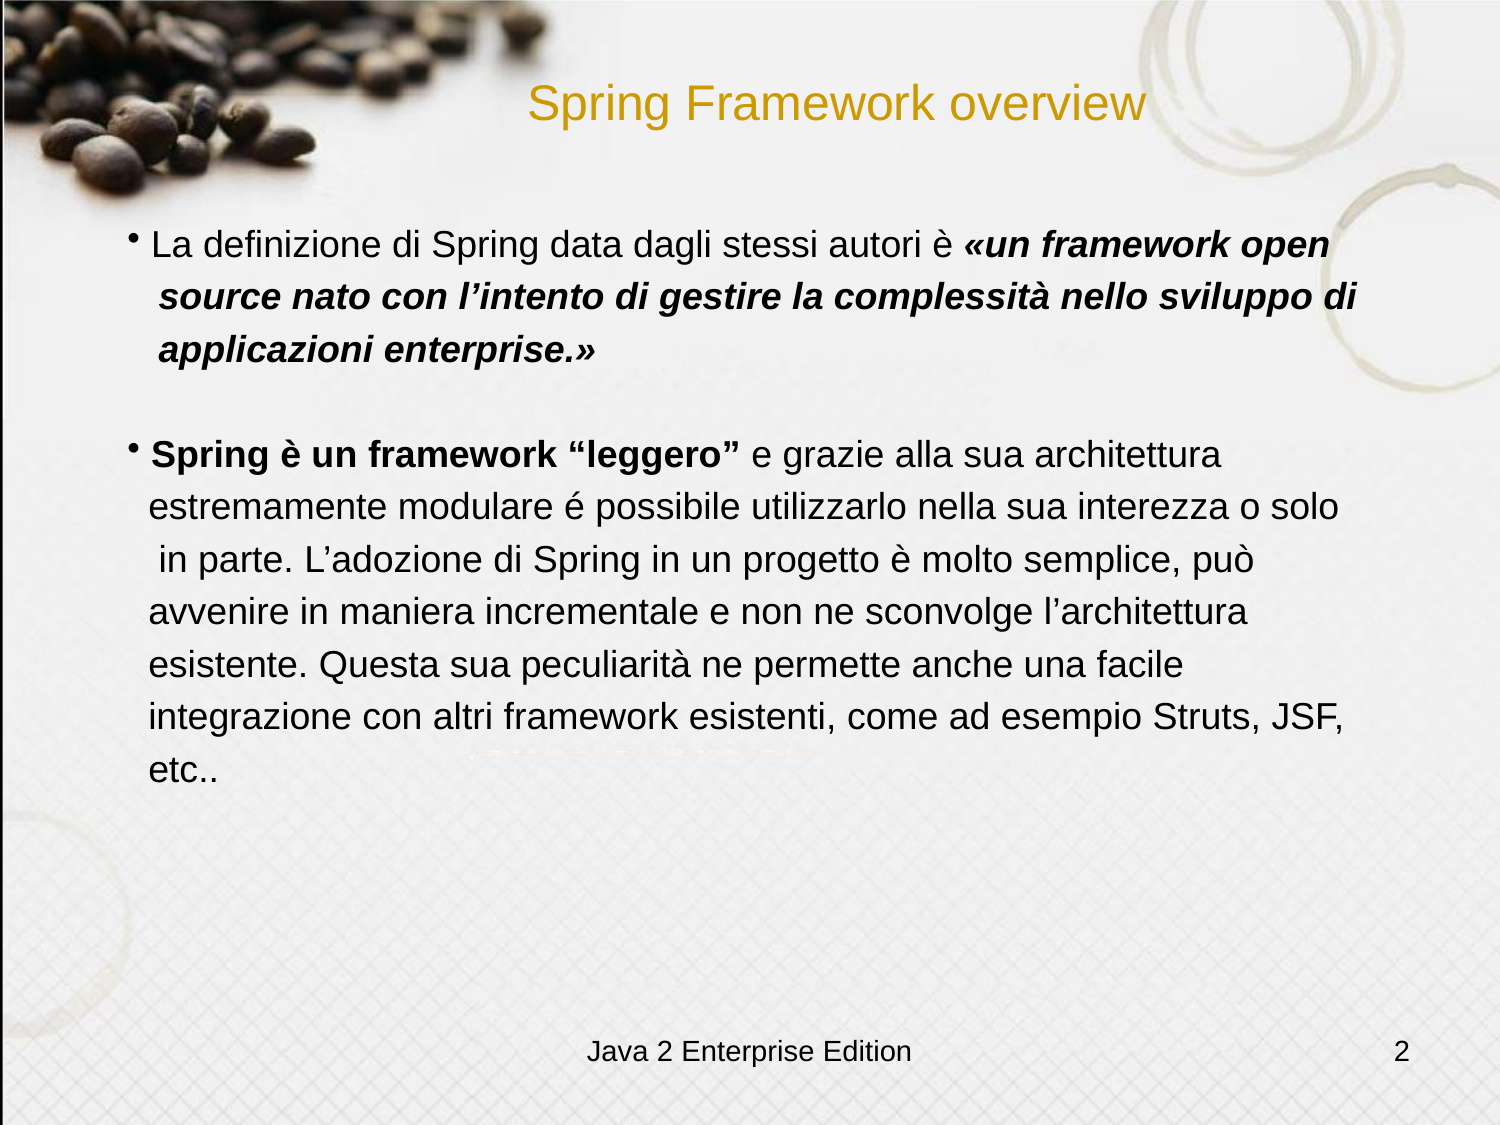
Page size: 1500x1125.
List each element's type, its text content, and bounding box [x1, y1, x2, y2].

footer Java 2 Enterprise Edition [512, 1024, 988, 1103]
slide_number 2 [1074, 1024, 1426, 1103]
title Spring Framework overview [512, 62, 1351, 138]
subtitle La definizione di Spring data dagli stessi autori è «un framework open source nato con l’intento di gestire la complessità nello sviluppo di applicazioni enterprise.» Spring è un framework “leggero” e grazie alla sua architettura estremamente modulare é possibile utilizzarlo nella sua interezza o solo in parte. L’adozione di Spring in un progetto è molto semplice, può avvenire in maniera incrementale e non ne sconvolge l’architettura esistente. Questa sua peculiarità ne permette anche una facile integrazione con altri framework esistenti, come ad esempio Struts, JSF, etc.. [111, 212, 1389, 1001]
picture [0, 0, 1500, 1125]
